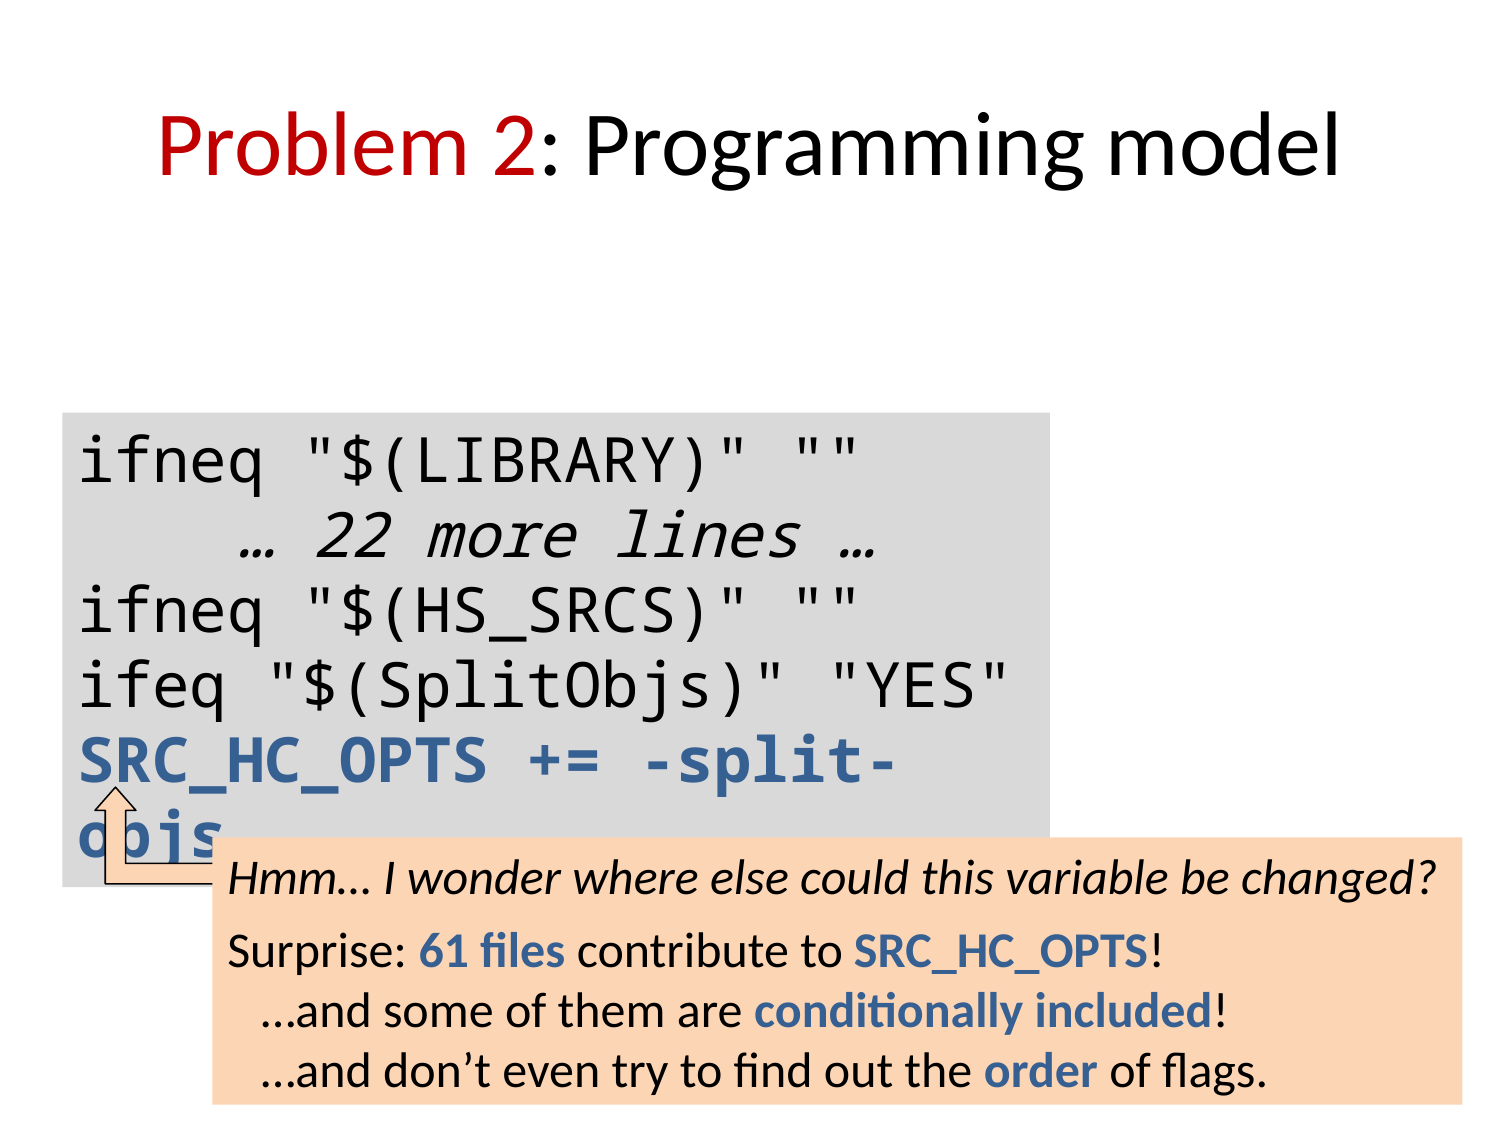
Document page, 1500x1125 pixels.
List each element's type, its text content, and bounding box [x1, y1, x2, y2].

title Problem 2: Programming model [75, 45, 1425, 233]
text_box ifneq "$(LIBRARY)" "" … 22 more lines … ifneq "$(HS_SRCS)" "" ifeq "$(SplitObjs)" "YES" SRC_HC_OPTS += -split-objs [62, 412, 1050, 888]
text_box Hmm… I wonder where else could this variable be changed? Surprise: 61 files contribute to SRC_HC_OPTS! …and some of them are conditionally included! …and don’t even try to find out the order of flags. [212, 837, 1463, 1105]
text_box [93, 785, 212, 887]
